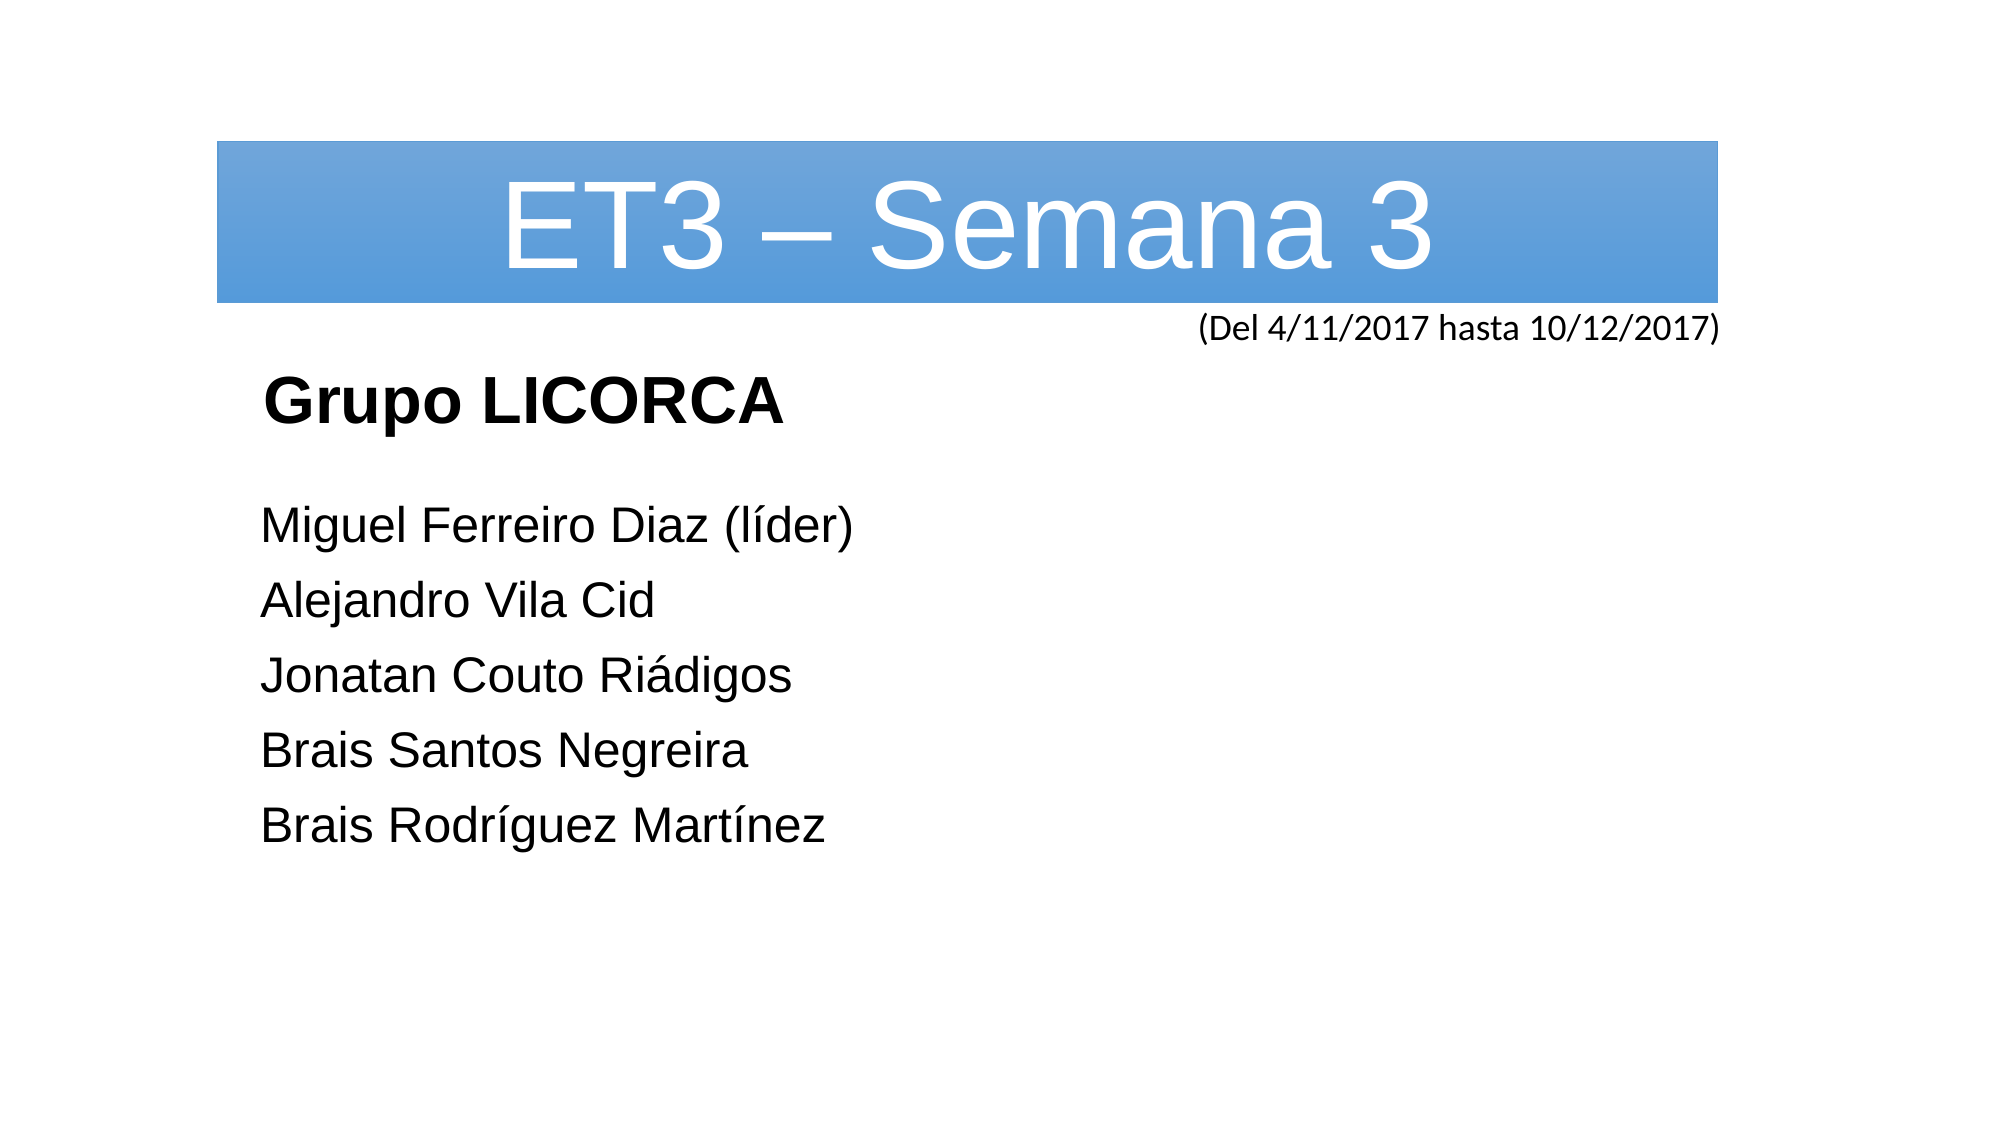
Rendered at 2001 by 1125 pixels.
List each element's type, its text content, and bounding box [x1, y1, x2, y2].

text_box Grupo LICORCA [248, 349, 829, 445]
subtitle Miguel Ferreiro Diaz (líder) Alejandro Vila Cid Jonatan Couto Riádigos Brais Santos Negreira Brais Rodríguez Martínez [244, 492, 968, 899]
text_box (Del 4/11/2017 hasta 10/12/2017) [1182, 295, 1736, 356]
title ET3 – Semana 3 [217, 141, 1718, 303]
